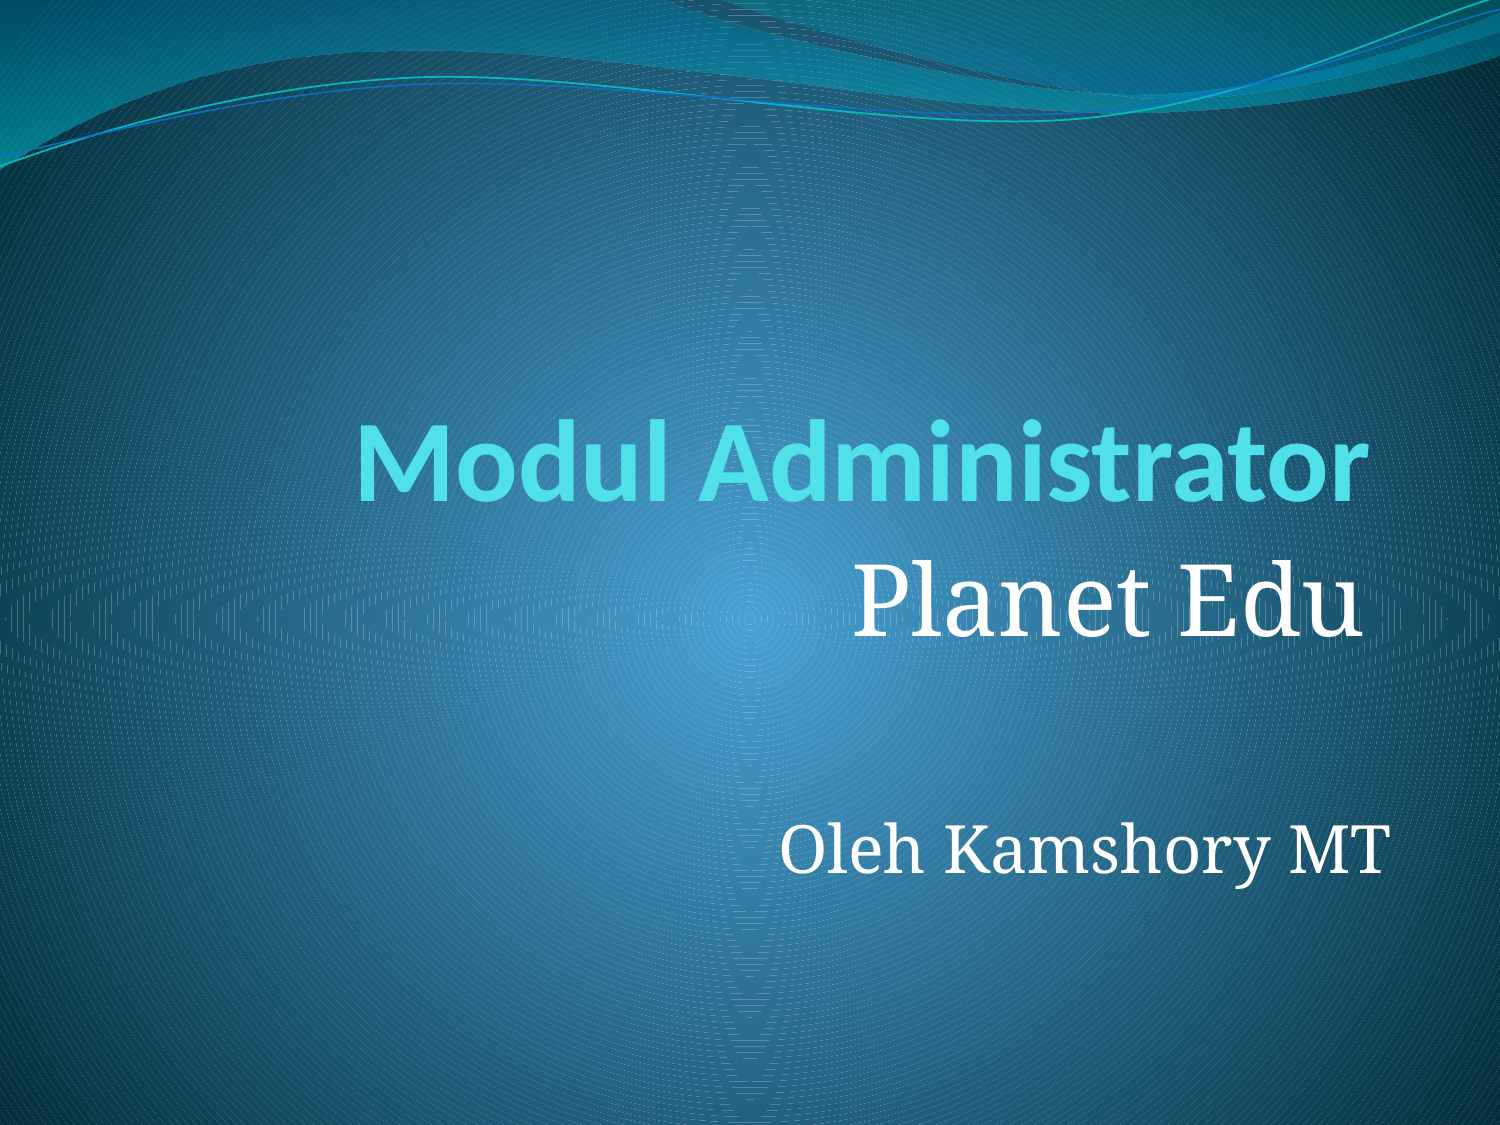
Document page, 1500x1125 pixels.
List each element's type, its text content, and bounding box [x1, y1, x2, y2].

title Modul Administrator [87, 224, 1376, 525]
subtitle Planet Edu [87, 529, 1376, 818]
text_box Oleh Kamshory MT [763, 799, 1407, 895]
